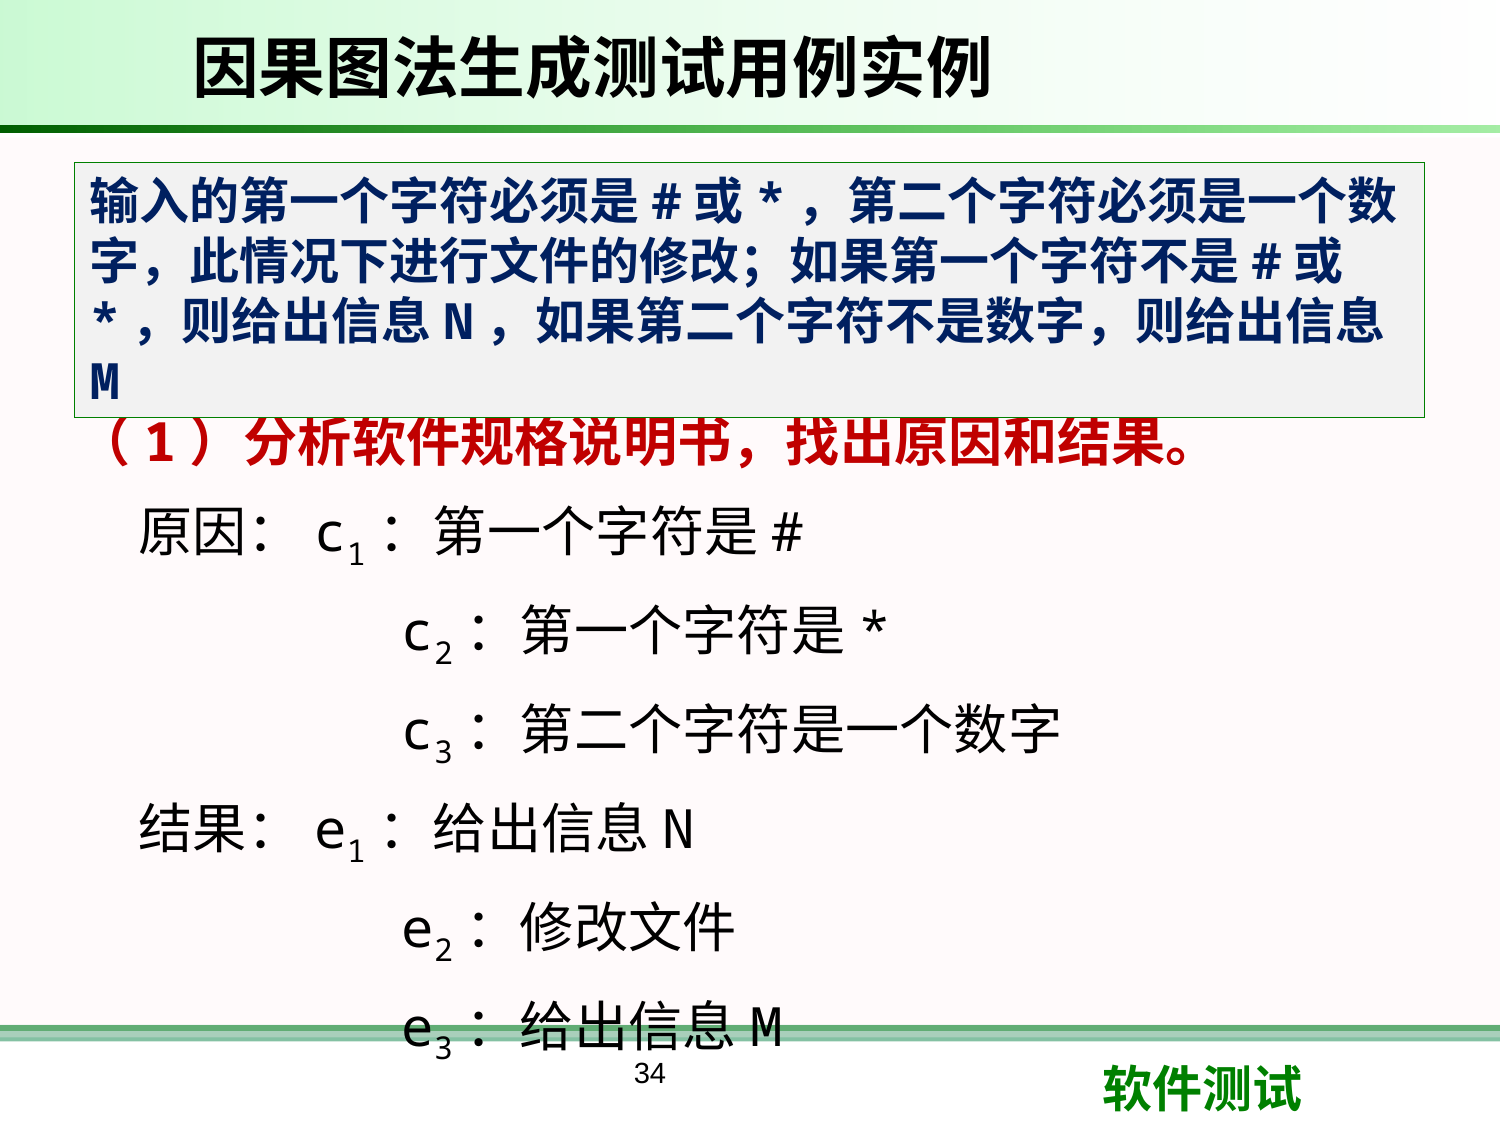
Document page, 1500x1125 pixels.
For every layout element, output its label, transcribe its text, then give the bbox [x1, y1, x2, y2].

footer 34 [412, 1046, 888, 1125]
list （1）分析软件规格说明书，找出原因和结果。 原因：c1：第一个字符是# c2：第一个字符是* c3：第二个字符是一个数字 结果：e1：给出信息N e2：修改文件 e3：给出信息M [58, 399, 1463, 788]
text_box 输入的第一个字符必须是#或*，第二个字符必须是一个数字，此情况下进行文件的修改；如果第一个字符不是#或*，则给出信息N，如果第二个字符不是数字，则给出信息M [74, 162, 1425, 418]
title 因果图法生成测试用例实例 [176, 12, 1223, 119]
